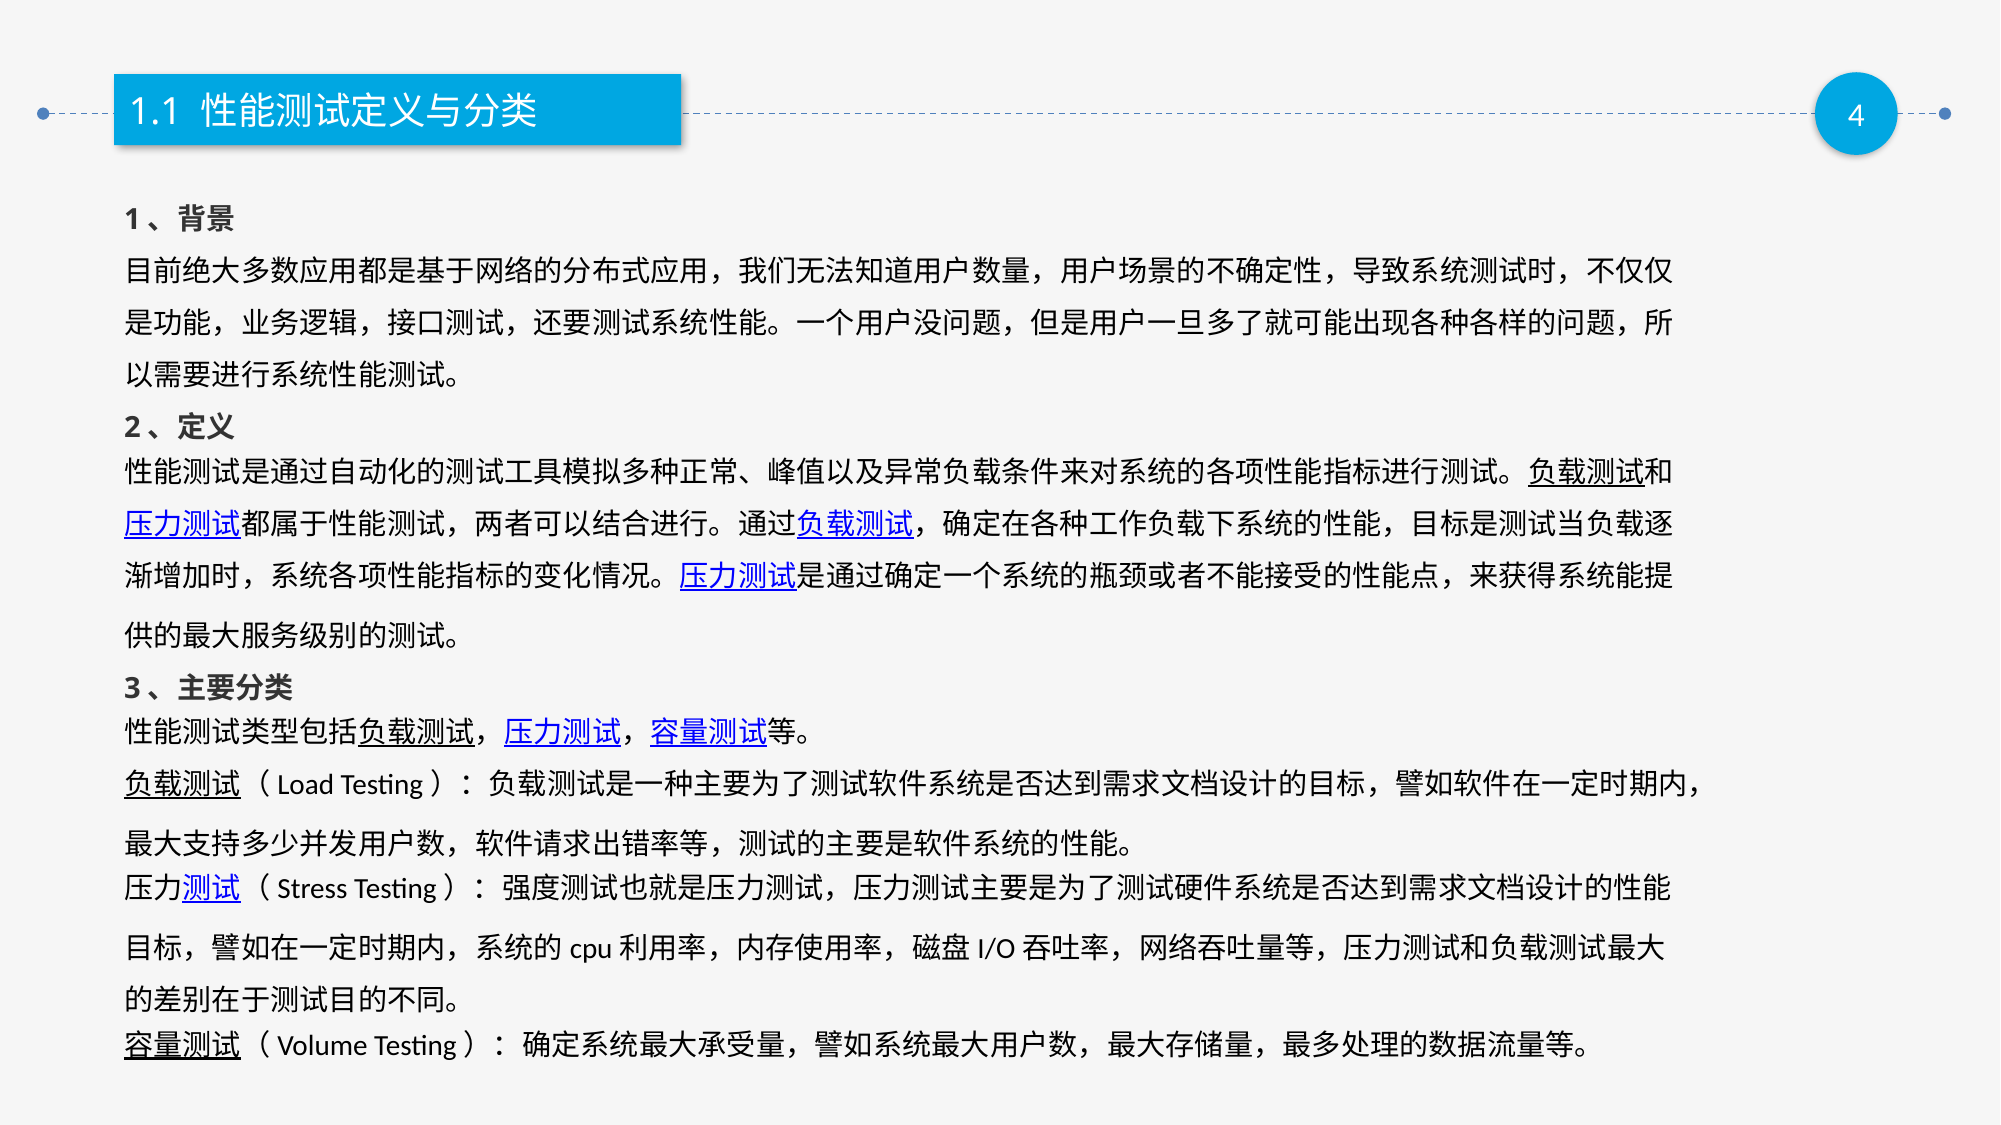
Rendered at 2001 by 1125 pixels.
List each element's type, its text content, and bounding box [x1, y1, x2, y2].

text_box 1、背景 目前绝大多数应用都是基于网络的分布式应用，我们无法知道用户数量，用户场景的不确定性，导致系统测试时，不仅仅是功能，业务逻辑，接口测试，还要测试系统性能。一个用户没问题，但是用户一旦多了就可能出现各种各样的问题，所以需要进行系统性能测试。 2、定义 性能测试是通过自动化的测试工具模拟多种正常、峰值以及异常负载条件来对系统的各项性能指标进行测试。负载测试和压力测试都属于性能测试，两者可以结合进行。通过负载测试，确定在各种工作负载下系统的性能，目标是测试当负载逐渐增加时，系统各项性能指标的变化情况。压力测试是通过确定一个系统的瓶颈或者不能接受的性能点，来获得系统能提供的最大服务级别的测试。 3、主要分类 性能测试类型包括负载测试，压力测试，容量测试等。 负载测试（Load Testing）：负载测试是一种主要为了测试软件系统是否达到需求文档设计的目标，譬如软件在一定时期内，最大支持多少并发用户数，软件请求出错率等，测试的主要是软件系统的性能。 压力测试（Stress Testing）：强度测试也就是压力测试，压力测试主要是为了测试硬件系统是否达到需求文档设计的性能目标，譬如在一定时期内，系统的cpu利用率，内存使用率，磁盘I/O吞吐率，网络吞吐量等，压力测试和负载测试最大的差别在于测试目的不同。 容量测试（Volume Testing）：确定系统最大承受量，譬如系统最大用户数，最大存储量，最多处理的数据流量等。 [109, 175, 1704, 1125]
text_box 1.1 性能测试定义与分类 [114, 74, 682, 146]
